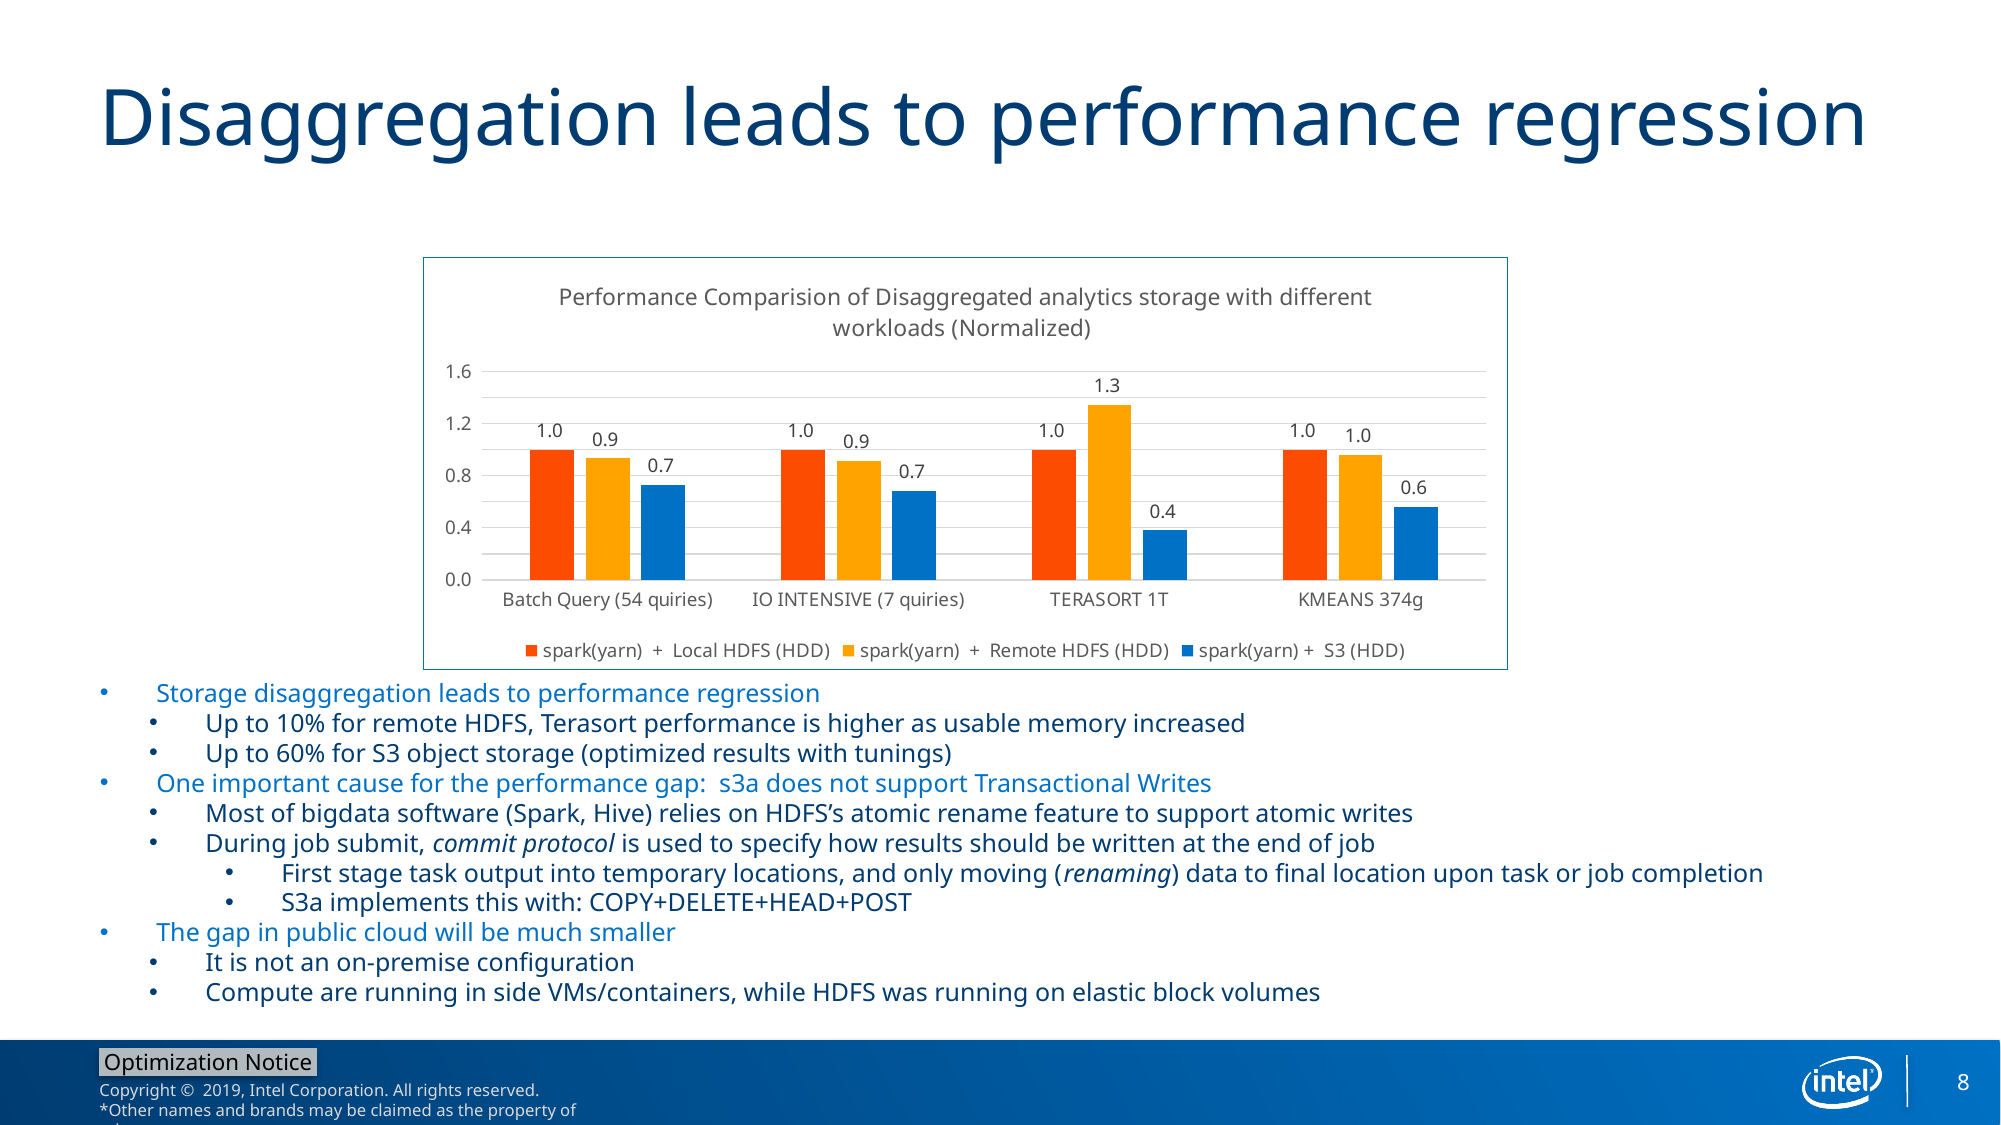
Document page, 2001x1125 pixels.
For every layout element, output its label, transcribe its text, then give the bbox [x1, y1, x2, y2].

picture [1802, 1056, 1882, 1109]
list Storage disaggregation leads to performance regression Up to 10% for remote HDFS, Terasort performance is higher as usable memory increased Up to 60% for S3 object storage (optimized results with tunings) One important cause for the performance gap: s3a does not support Transactional Writes Most of bigdata software (Spark, Hive) relies on HDFS’s atomic rename feature to support atomic writes During job submit, commit protocol is used to specify how results should be written at the end of job First stage task output into temporary locations, and only moving (renaming) data to final location upon task or job completion S3a implements this with: COPY+DELETE+HEAD+POST The gap in public cloud will be much smaller It is not an on-premise configuration Compute are running in side VMs/containers, while HDFS was running on elastic block volumes [99, 677, 2000, 1023]
chart [423, 257, 1508, 671]
title Disaggregation leads to performance regression [99, 67, 1900, 258]
slide_number 8 [1907, 1053, 1970, 1114]
